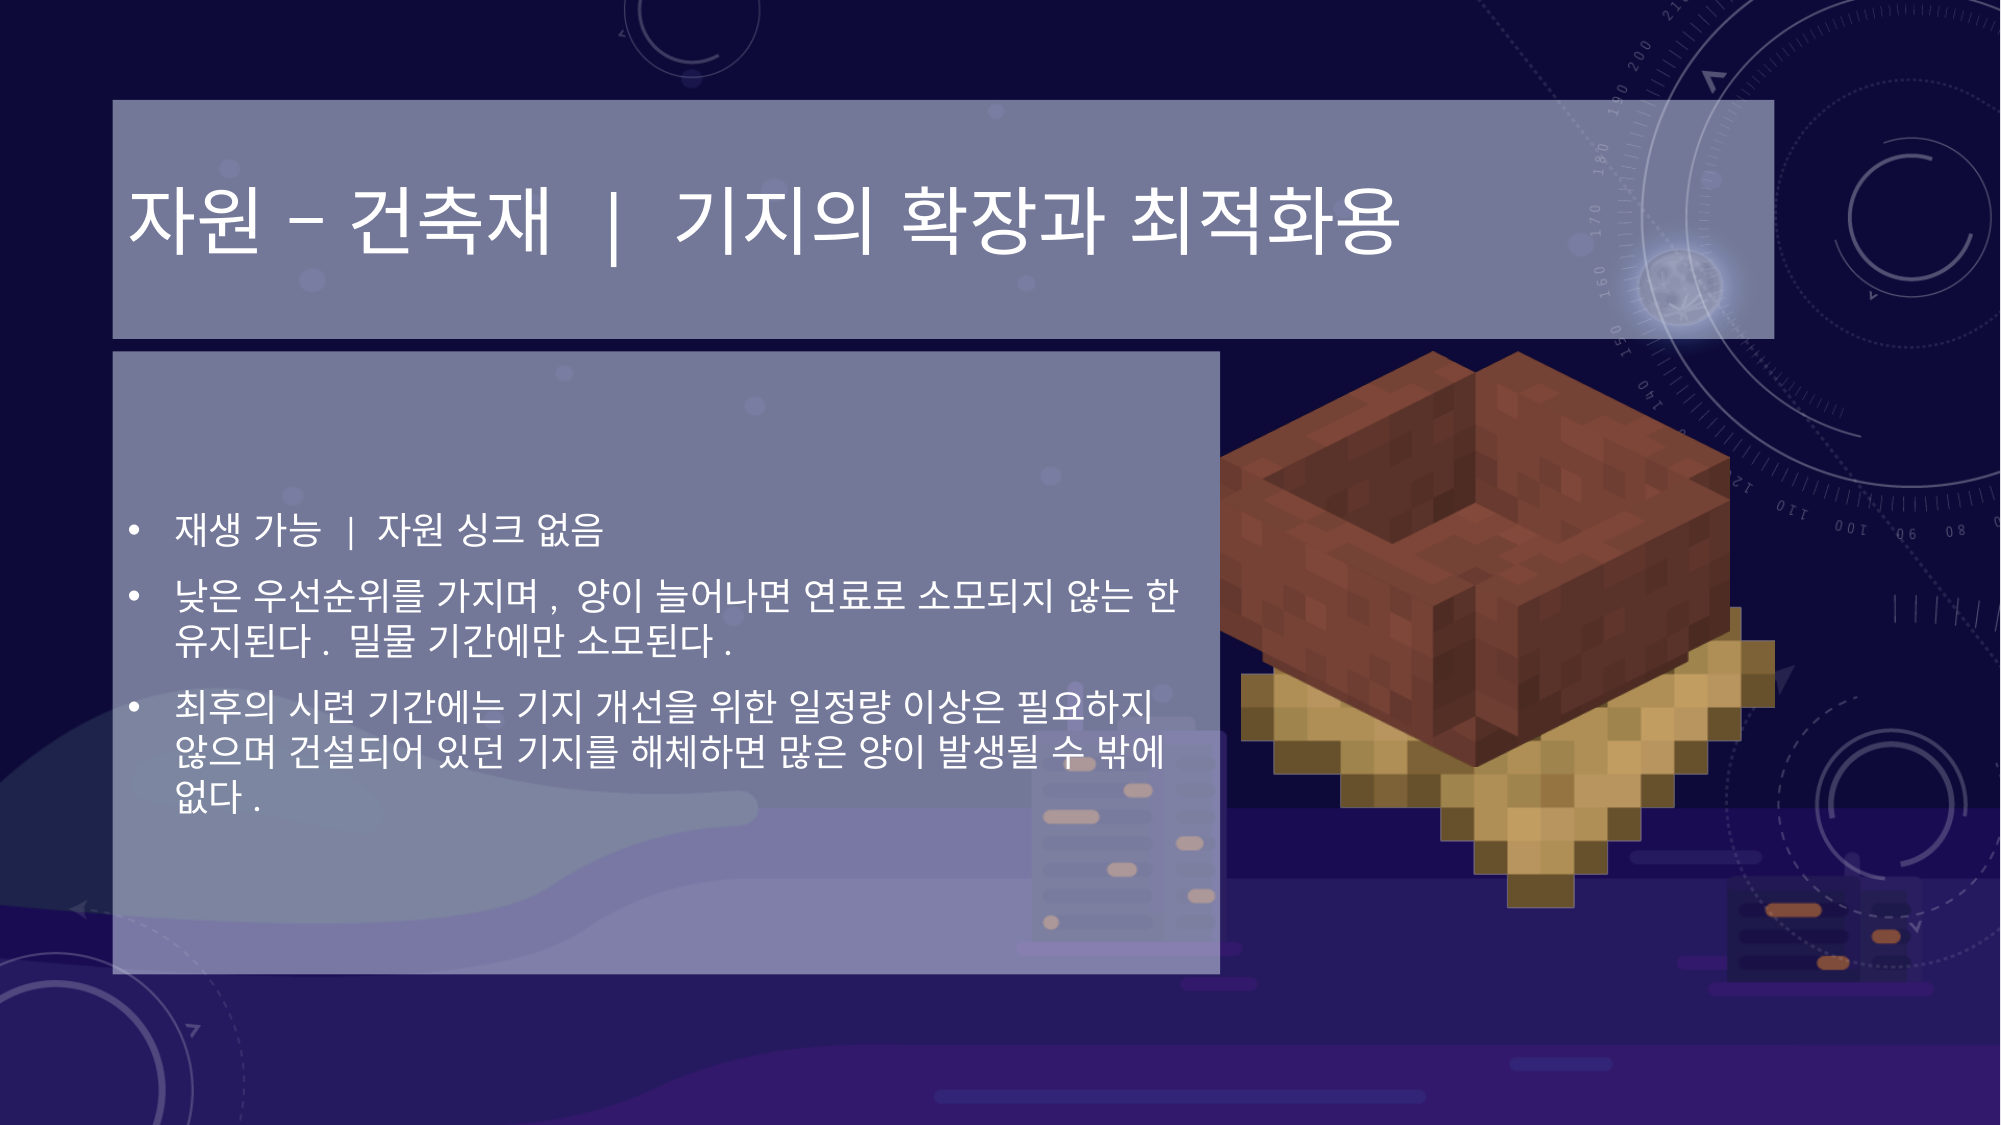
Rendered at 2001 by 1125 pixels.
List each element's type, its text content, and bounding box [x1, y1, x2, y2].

list 재생 가능 | 자원 싱크 없음 낮은 우선순위를 가지며, 양이 늘어나면 연료로 소모되지 않는 한 유지된다. 밀물 기간에만 소모된다. 최후의 시련 기간에는 기지 개선을 위한 일정량 이상은 필요하지 않으며 건설되어 있던 기지를 해체하면 많은 양이 발생될 수 밖에 없다. [112, 351, 1221, 975]
title 자원 – 건축재 | 기지의 확장과 최적화용 [112, 99, 1775, 339]
picture [0, 0, 2001, 1125]
